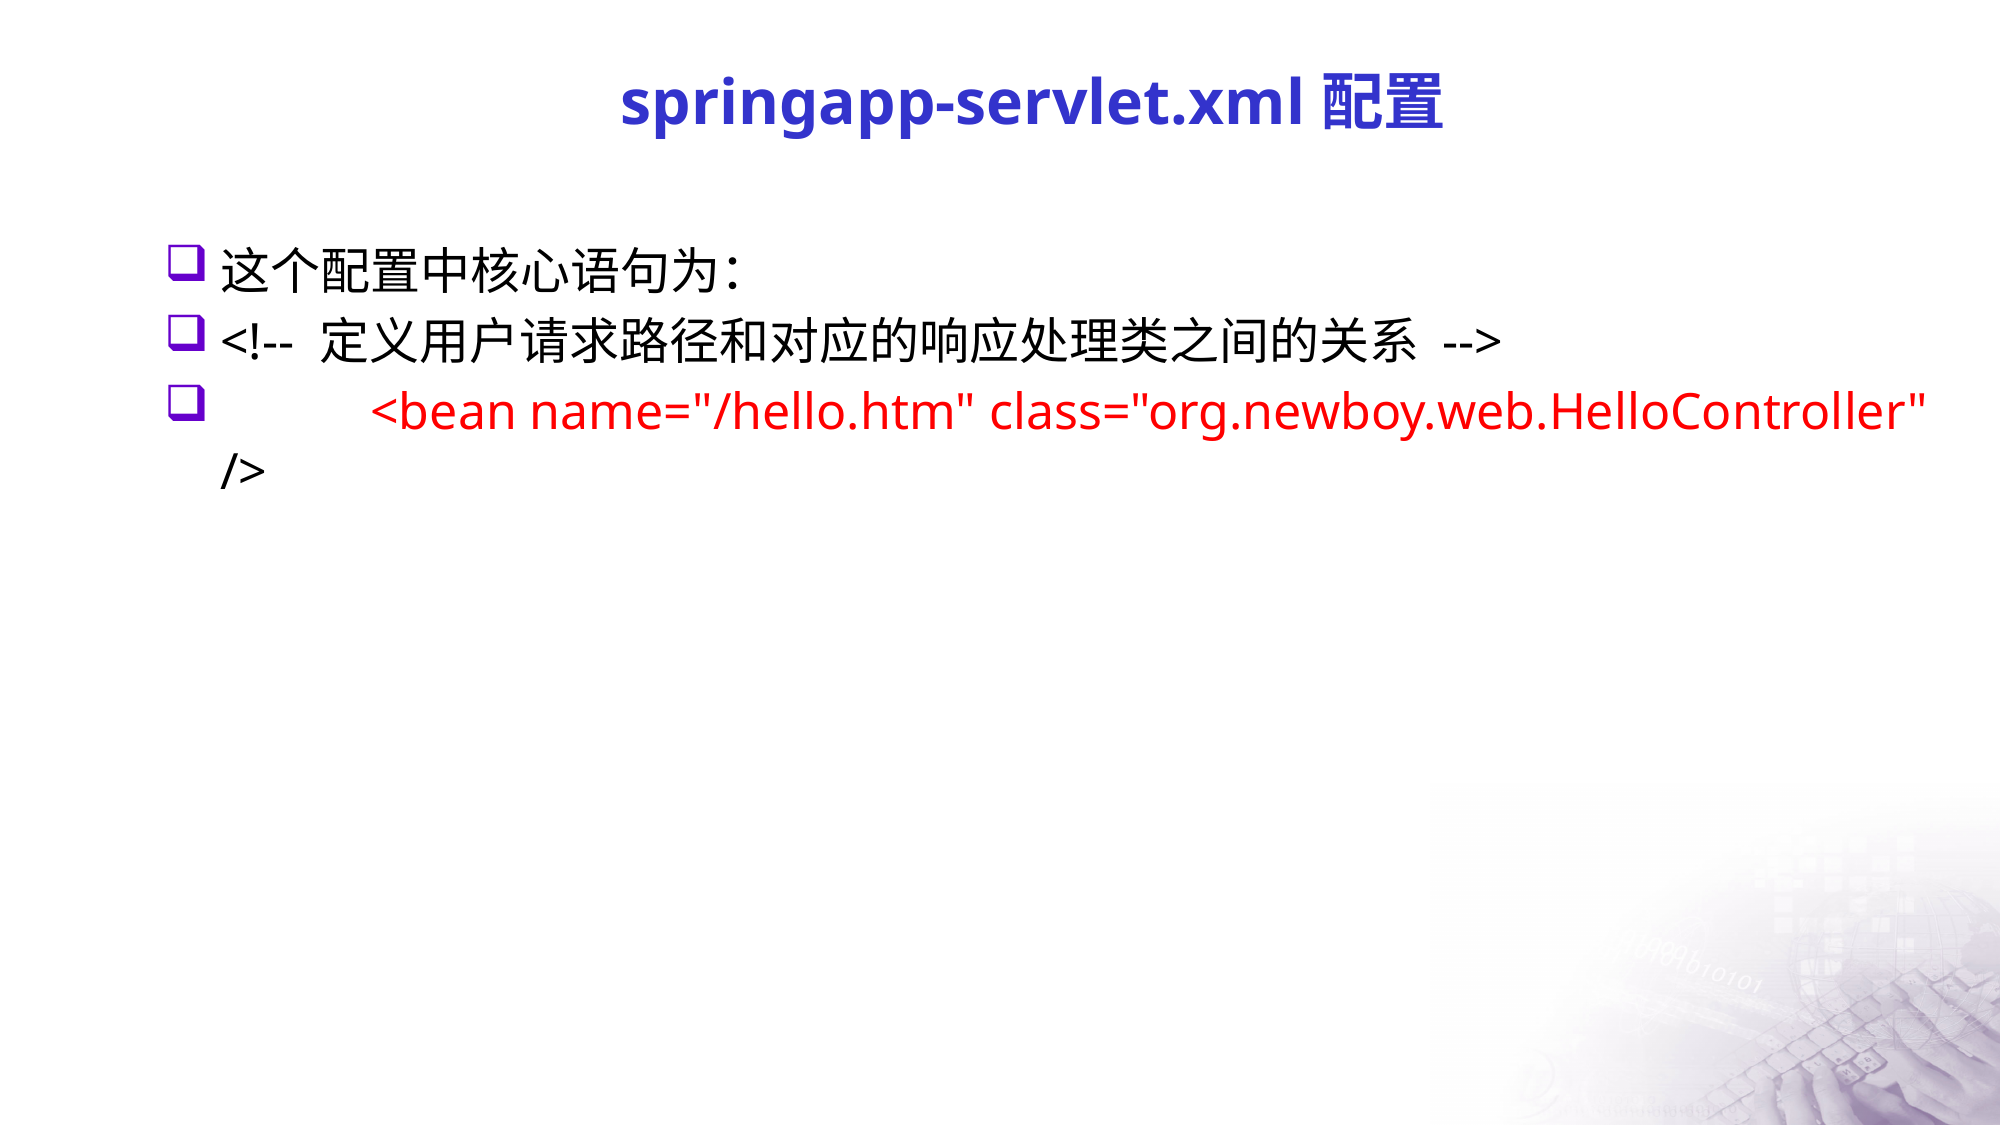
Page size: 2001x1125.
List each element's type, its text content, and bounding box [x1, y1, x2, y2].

list 这个配置中核心语句为： <!-- 定义用户请求路径和对应的响应处理类之间的关系 --> <bean name="/hello.htm" class="org.newboy.web.HelloController" /> [149, 231, 1950, 975]
picture [1430, 783, 2000, 1125]
title springapp-servlet.xml配置 [133, 34, 1934, 166]
